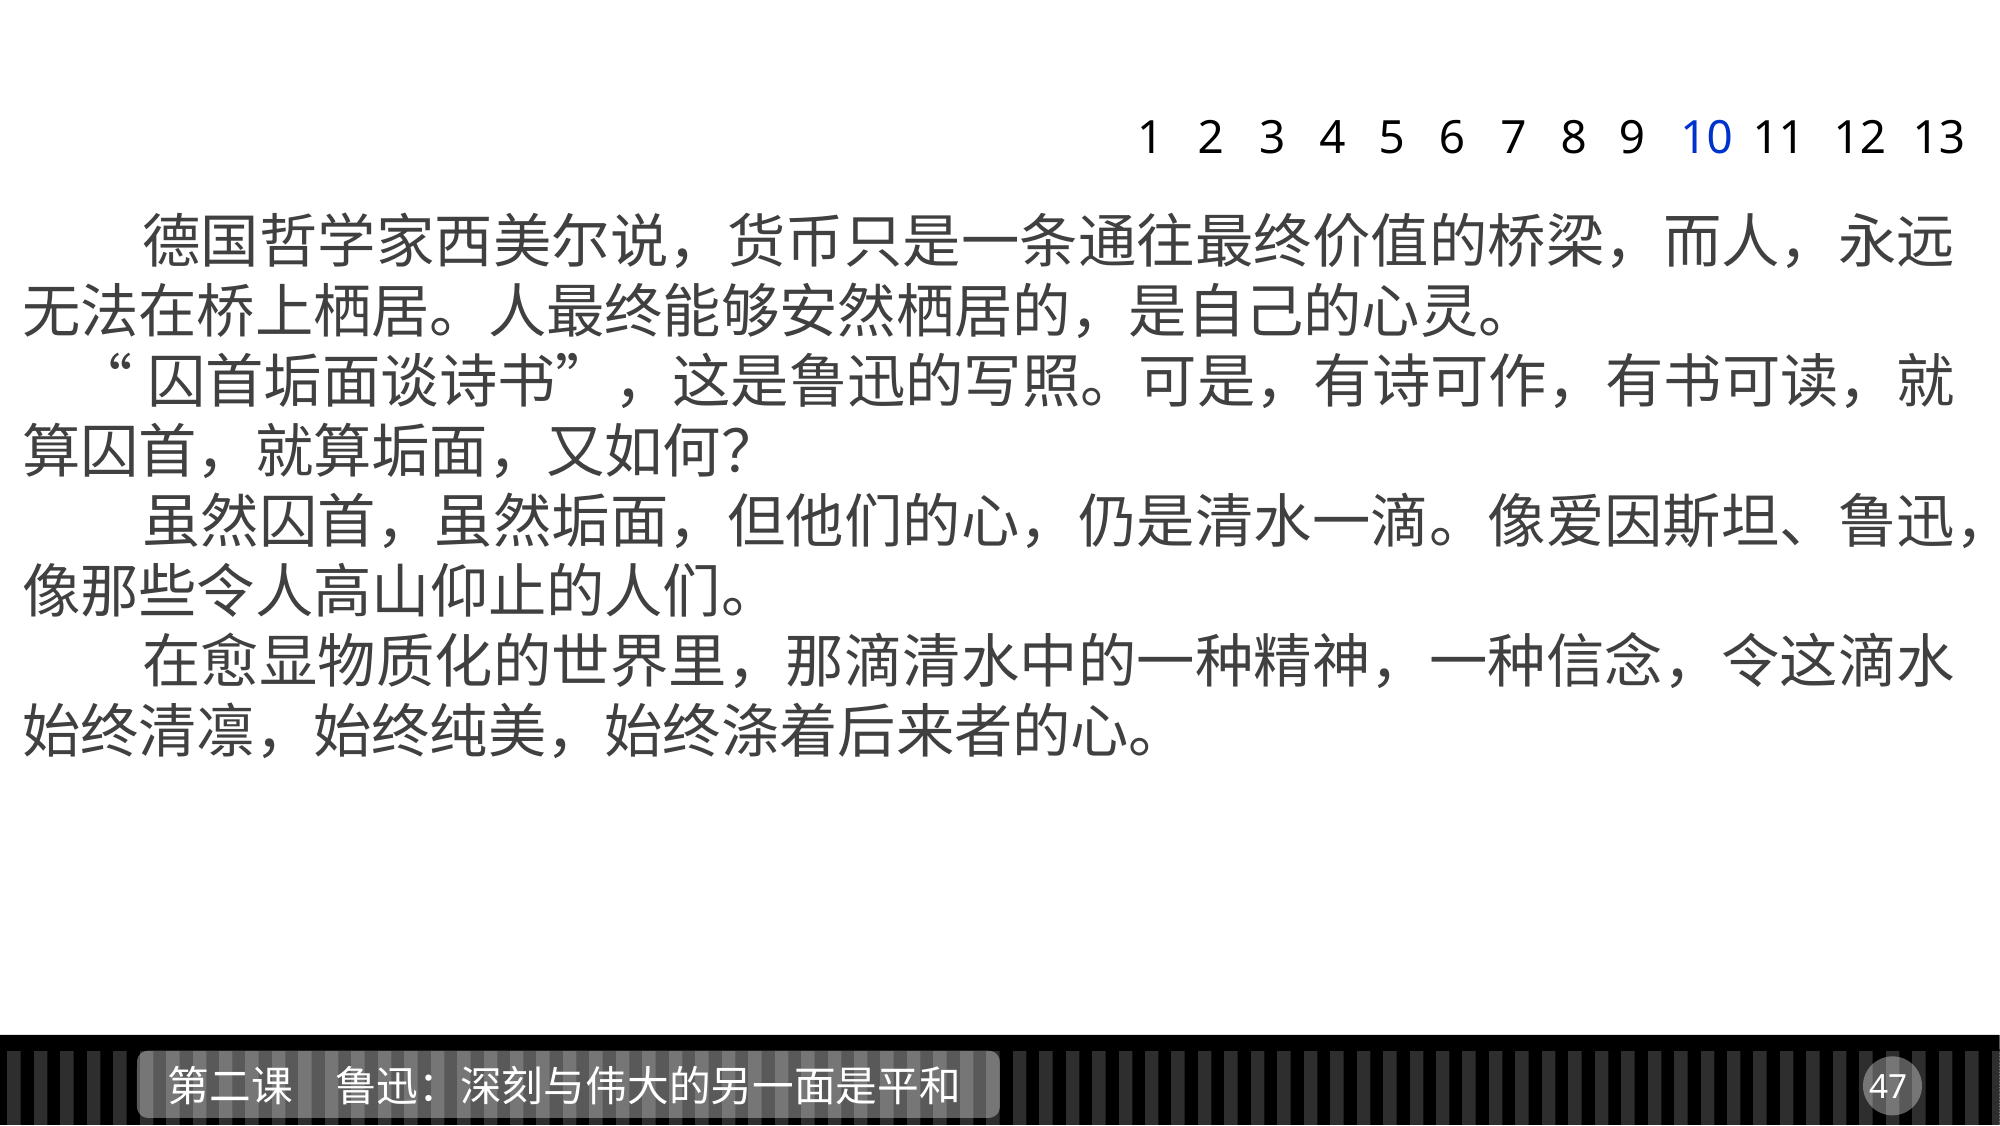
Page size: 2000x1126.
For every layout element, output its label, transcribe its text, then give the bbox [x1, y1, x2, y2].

text_box 1 [1117, 102, 1175, 169]
text_box 9 [1599, 102, 1657, 169]
text_box 11 [1730, 102, 1811, 169]
text_box 3 [1239, 102, 1297, 169]
text_box 德国哲学家西美尔说，货币只是一条通往最终价值的桥梁，而人，永远无法在桥上栖居。人最终能够安然栖居的，是自己的心灵。 “囚首垢面谈诗书”，这是鲁迅的写照。可是，有诗可作，有书可读，就算囚首，就算垢面，又如何？ 虽然囚首，虽然垢面，但他们的心，仍是清水一滴。像爱因斯坦、鲁迅，像那些令人高山仰止的人们。 在愈显物质化的世界里，那滴清水中的一种精神，一种信念，令这滴水始终清凛，始终纯美，始终涤着后来者的心。 [7, 196, 1970, 771]
text_box 7 [1481, 102, 1538, 169]
text_box 10 [1658, 102, 1730, 169]
text_box 4 [1300, 102, 1357, 169]
text_box 6 [1419, 102, 1477, 169]
text_box 13 [1890, 102, 1977, 169]
text_box 5 [1359, 102, 1416, 169]
text_box 12 [1811, 102, 1890, 169]
text_box 2 [1178, 102, 1235, 169]
text_box 8 [1541, 102, 1599, 169]
